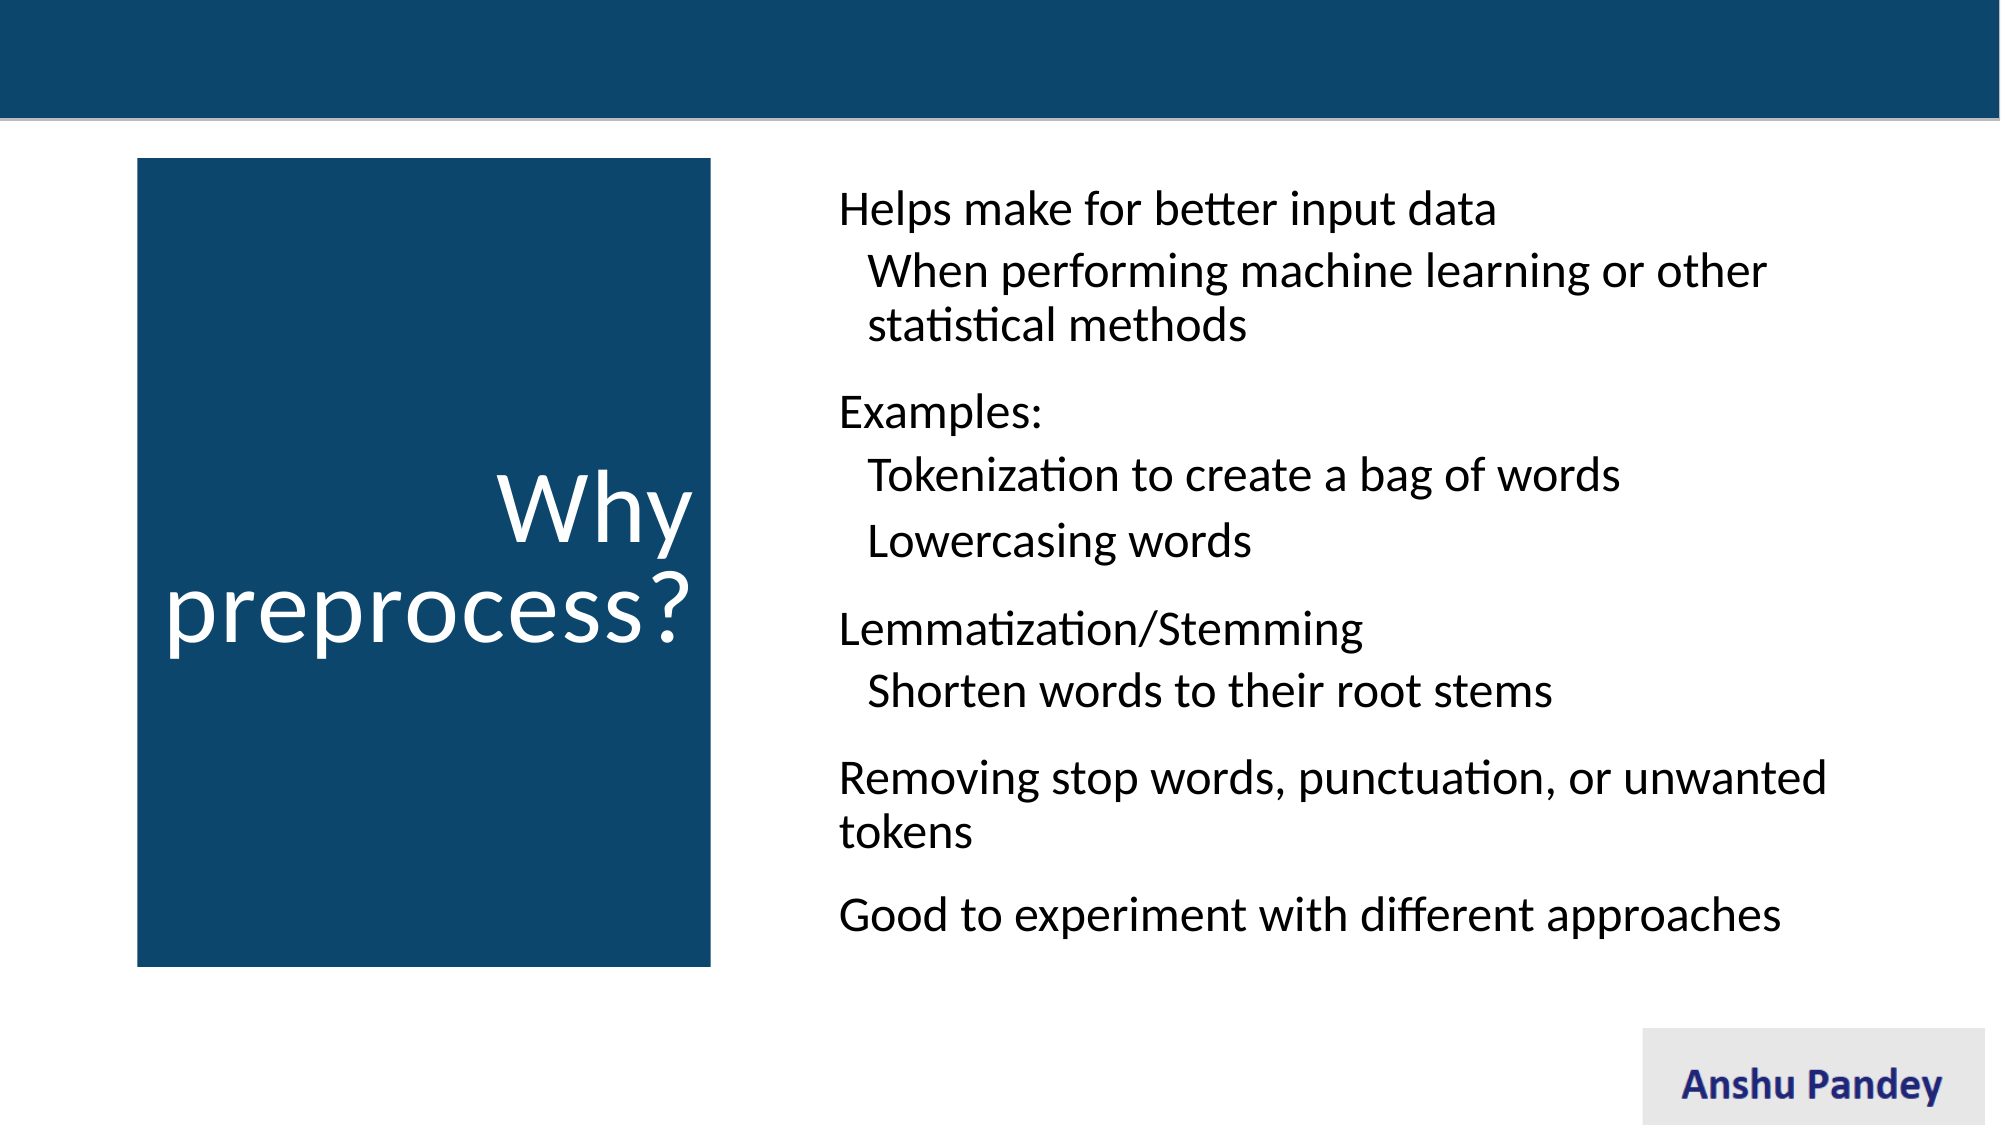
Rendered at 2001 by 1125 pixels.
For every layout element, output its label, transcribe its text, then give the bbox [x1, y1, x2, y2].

title Why preprocess? [137, 158, 711, 967]
list Helps make for better input data When performing machine learning or other statistical methods Examples: Tokenization to create a bag of words Lowercasing words Lemmatization/Stemming Shorten words to their root stems Removing stop words, punctuation, or unwanted tokens Good to experiment with different approaches [816, 158, 1863, 967]
picture [1642, 1028, 1985, 1125]
